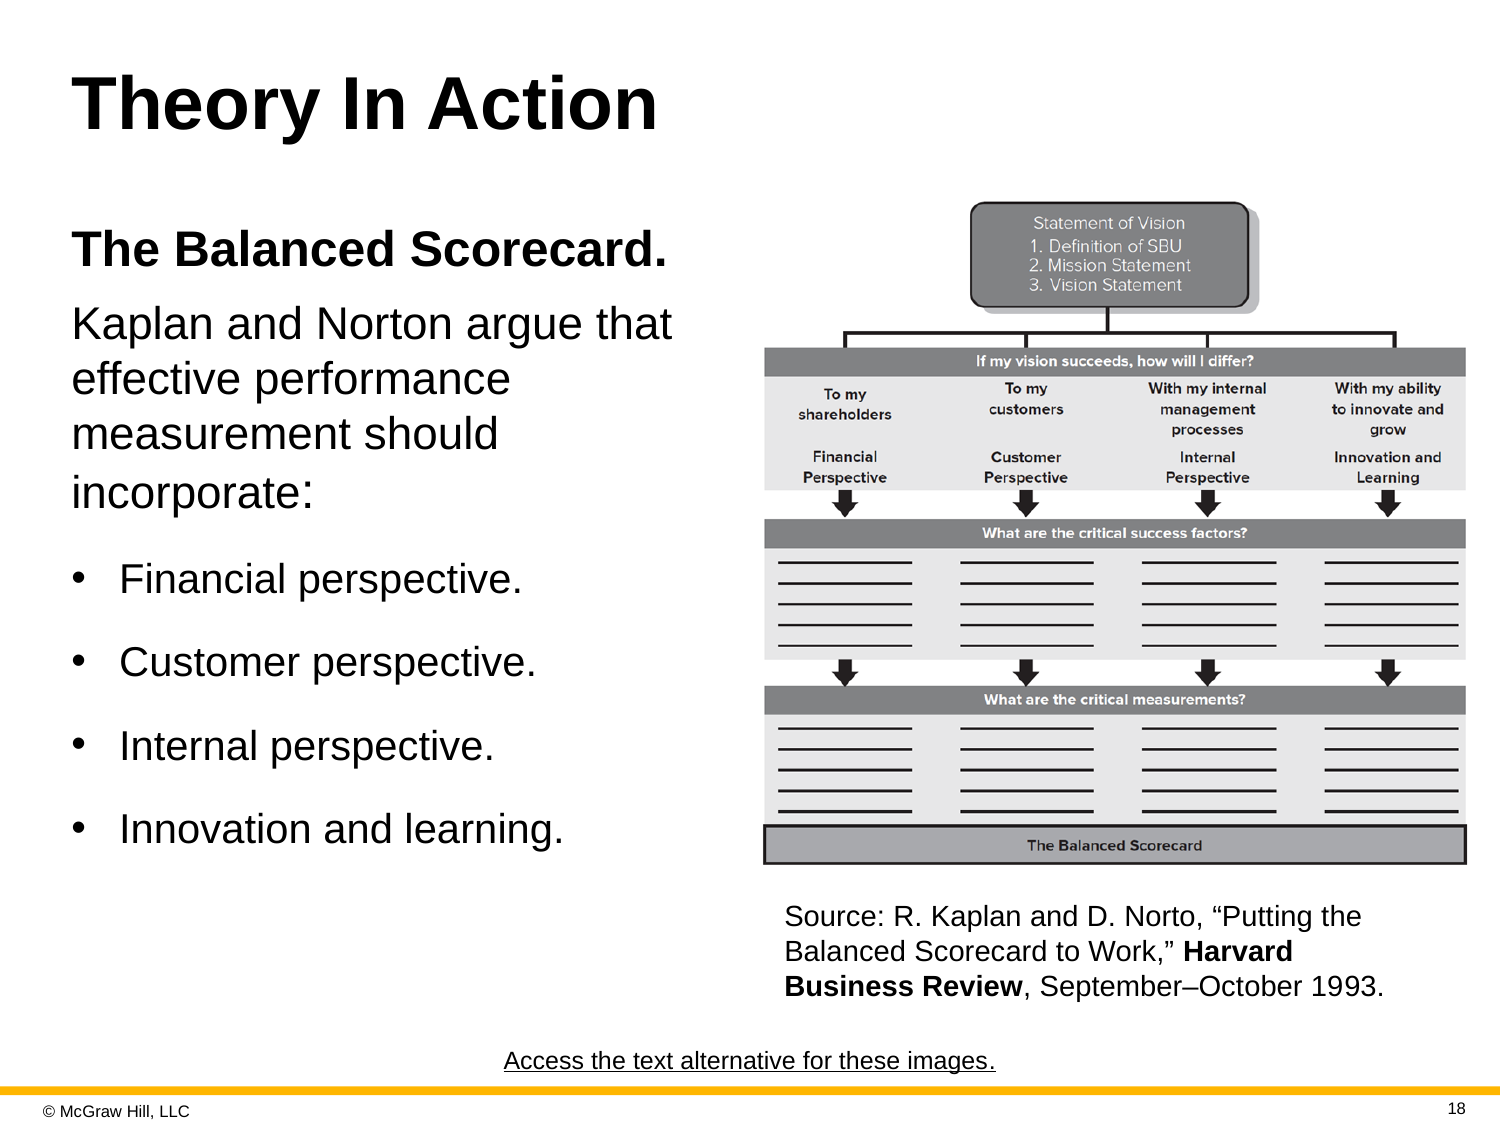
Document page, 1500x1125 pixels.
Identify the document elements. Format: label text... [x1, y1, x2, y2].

slide_number 18 [1415, 1094, 1474, 1122]
list The Balanced Scorecard. Kaplan and Norton argue that effective performance measurement should incorporate: Financial perspective. Customer perspective. Internal perspective. Innovation and learning. [56, 209, 697, 868]
picture [746, 191, 1474, 871]
list Source: R. Kaplan and D. Norto, “Putting the Balanced Scorecard to Work,” Harvard Business Review, September–October 19 93. [769, 889, 1410, 1018]
list Access the text alternative for these images. [480, 1038, 1020, 1082]
title Theory In Action [56, 38, 1444, 173]
